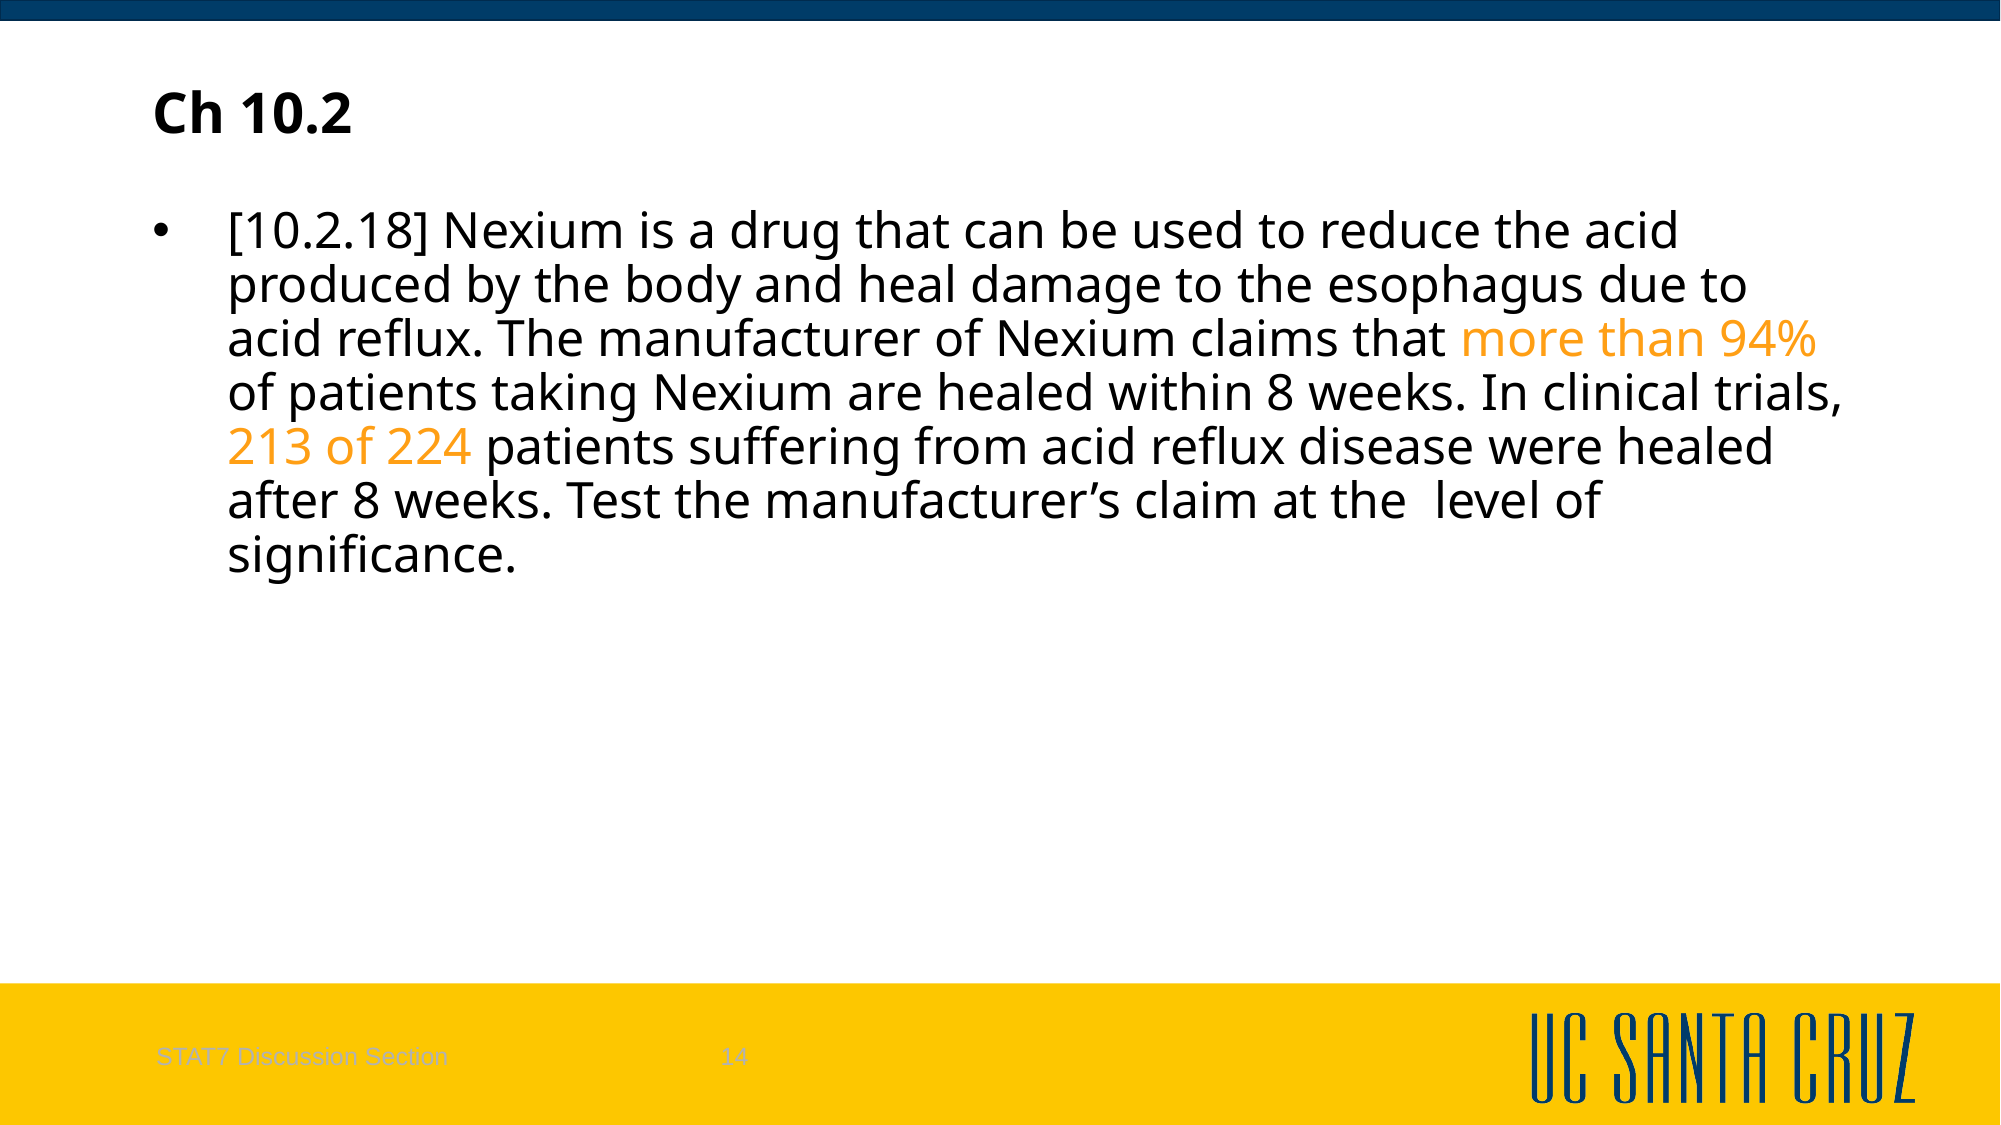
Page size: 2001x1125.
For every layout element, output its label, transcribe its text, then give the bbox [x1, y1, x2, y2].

slide_number 14 [681, 1025, 764, 1086]
title Ch 10.2 [137, 59, 1863, 171]
footer STAT7 Discussion Section [136, 1025, 470, 1086]
list [10.2.18] Nexium is a drug that can be used to reduce the acid produced by the body and heal damage to the esophagus due to acid reflux. The manufacturer of Nexium claims that more than 94% of patients taking Nexium are healed within 8 weeks. In clinical trials, 213 of 224 patients suffering from acid reflux disease were healed after 8 weeks. Test the manufacturer’s claim at the level of significance. [137, 197, 1863, 969]
picture [1481, 968, 1962, 1125]
